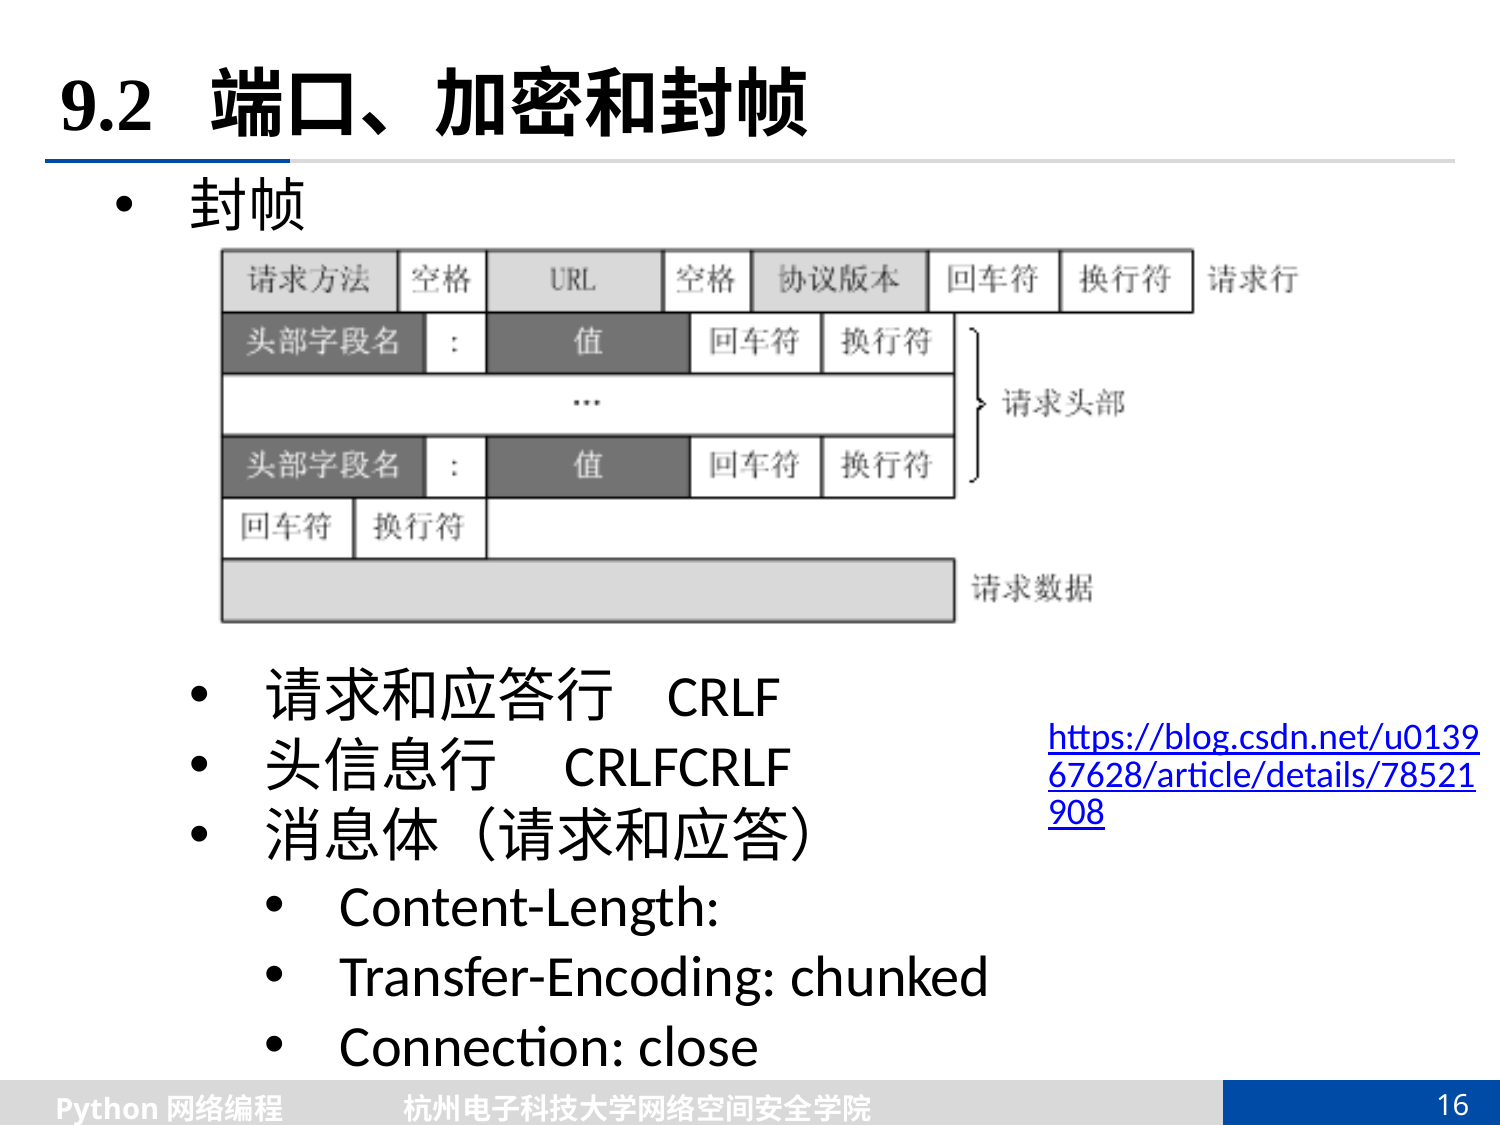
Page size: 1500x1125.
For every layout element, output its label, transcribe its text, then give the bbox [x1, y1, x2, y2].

text_box https://blog.csdn.net/u013967628/article/details/78521908 [1033, 704, 1495, 765]
title 9.2 端口、加密和封帧 [45, 42, 1425, 159]
picture [216, 244, 1307, 631]
text_box 封帧 请求和应答行 CRLF 头信息行 CRLFCRLF 消息体（请求和应答） Content-Length: Transfer-Encoding: chunked Connection: close [100, 160, 1424, 1086]
